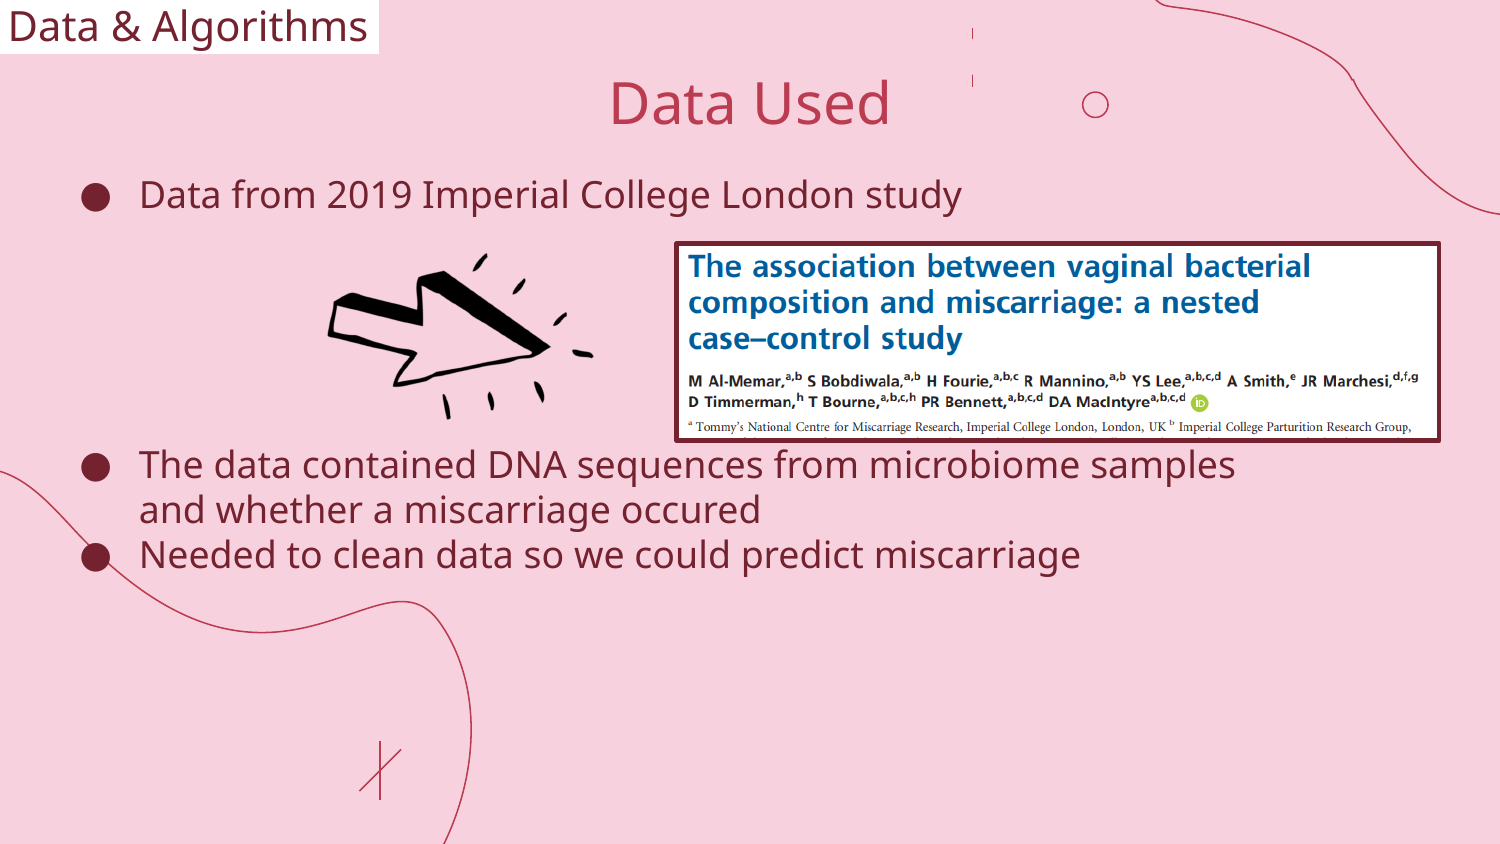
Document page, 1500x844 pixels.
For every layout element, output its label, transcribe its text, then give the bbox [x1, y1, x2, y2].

text_box [938, 25, 1001, 89]
title Data Used [171, 65, 1329, 161]
picture [306, 175, 620, 490]
subtitle Data & Algorithms [0, 0, 497, 103]
subtitle Data from 2019 Imperial College London study The data contained DNA sequences from microbiome samples and whether a miscarriage occured Needed to clean data so we could predict miscarriage [48, 170, 1277, 801]
picture [678, 245, 1438, 439]
